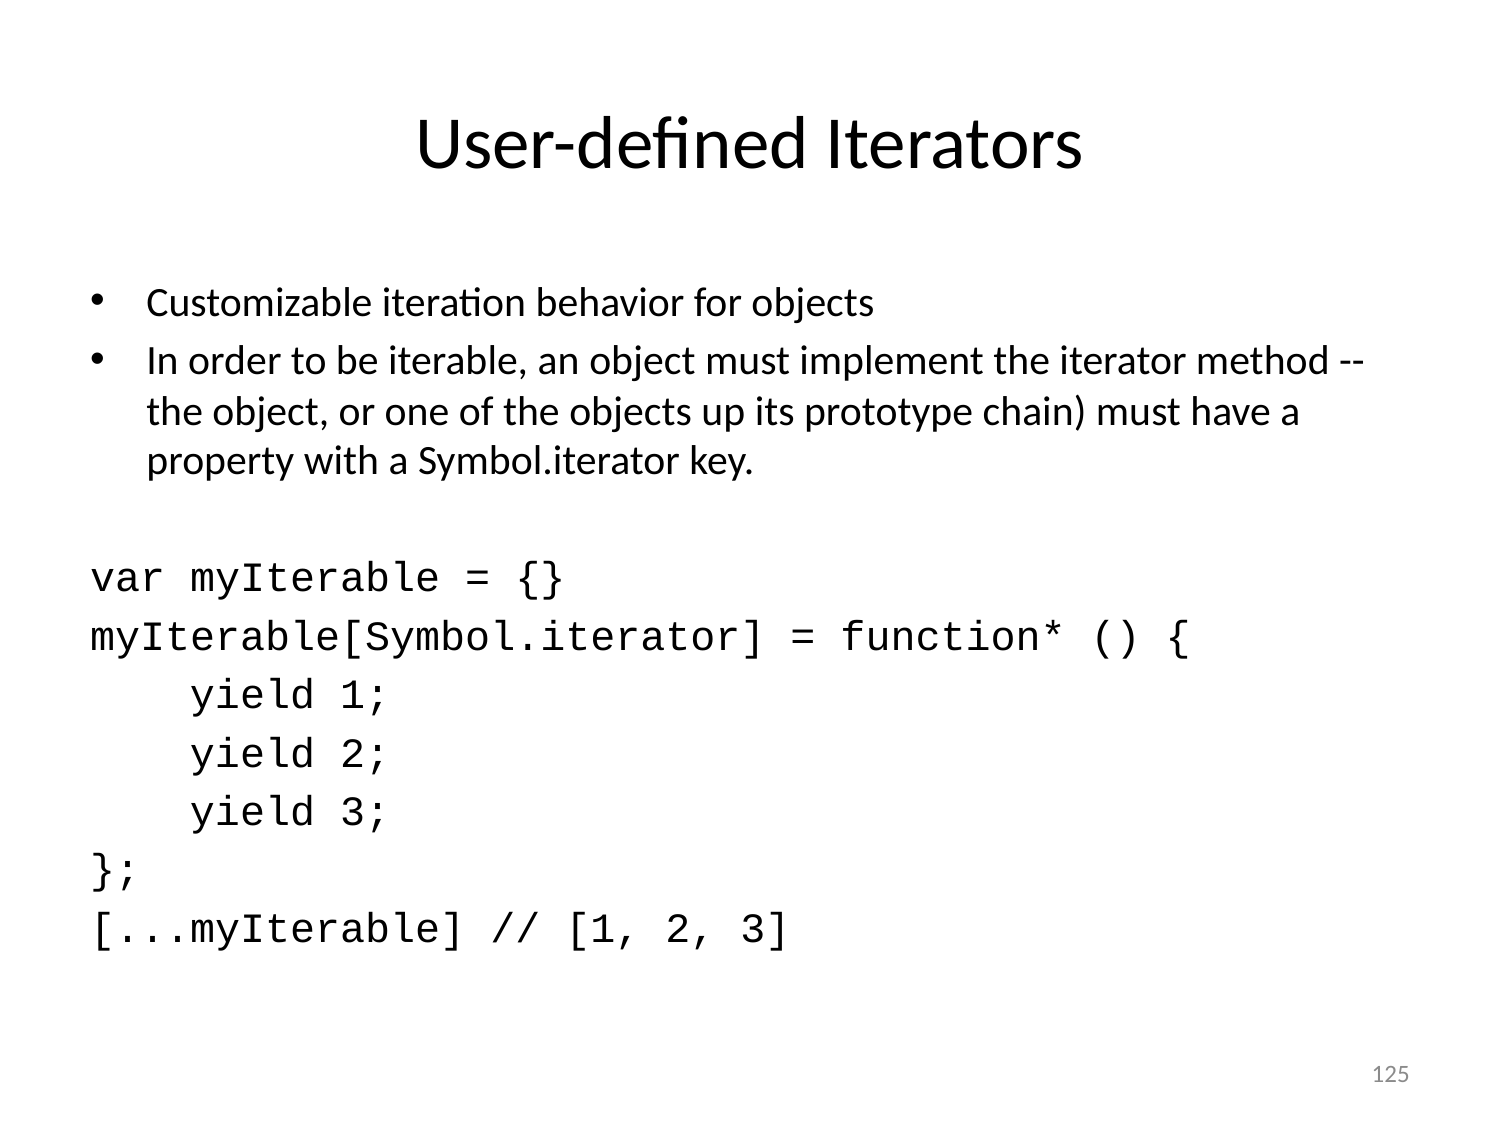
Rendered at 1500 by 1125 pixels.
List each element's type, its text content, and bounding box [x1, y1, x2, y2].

title User-defined Iterators [75, 45, 1425, 233]
list Customizable iteration behavior for objects In order to be iterable, an object must implement the iterator method -- the object, or one of the objects up its prototype chain) must have a property with a Symbol.iterator key. var myIterable = {} myIterable[Symbol.iterator] = function* () { yield 1; yield 2; yield 3; }; [...myIterable] // [1, 2, 3] [75, 267, 1425, 1010]
slide_number 125 [1074, 1042, 1425, 1103]
